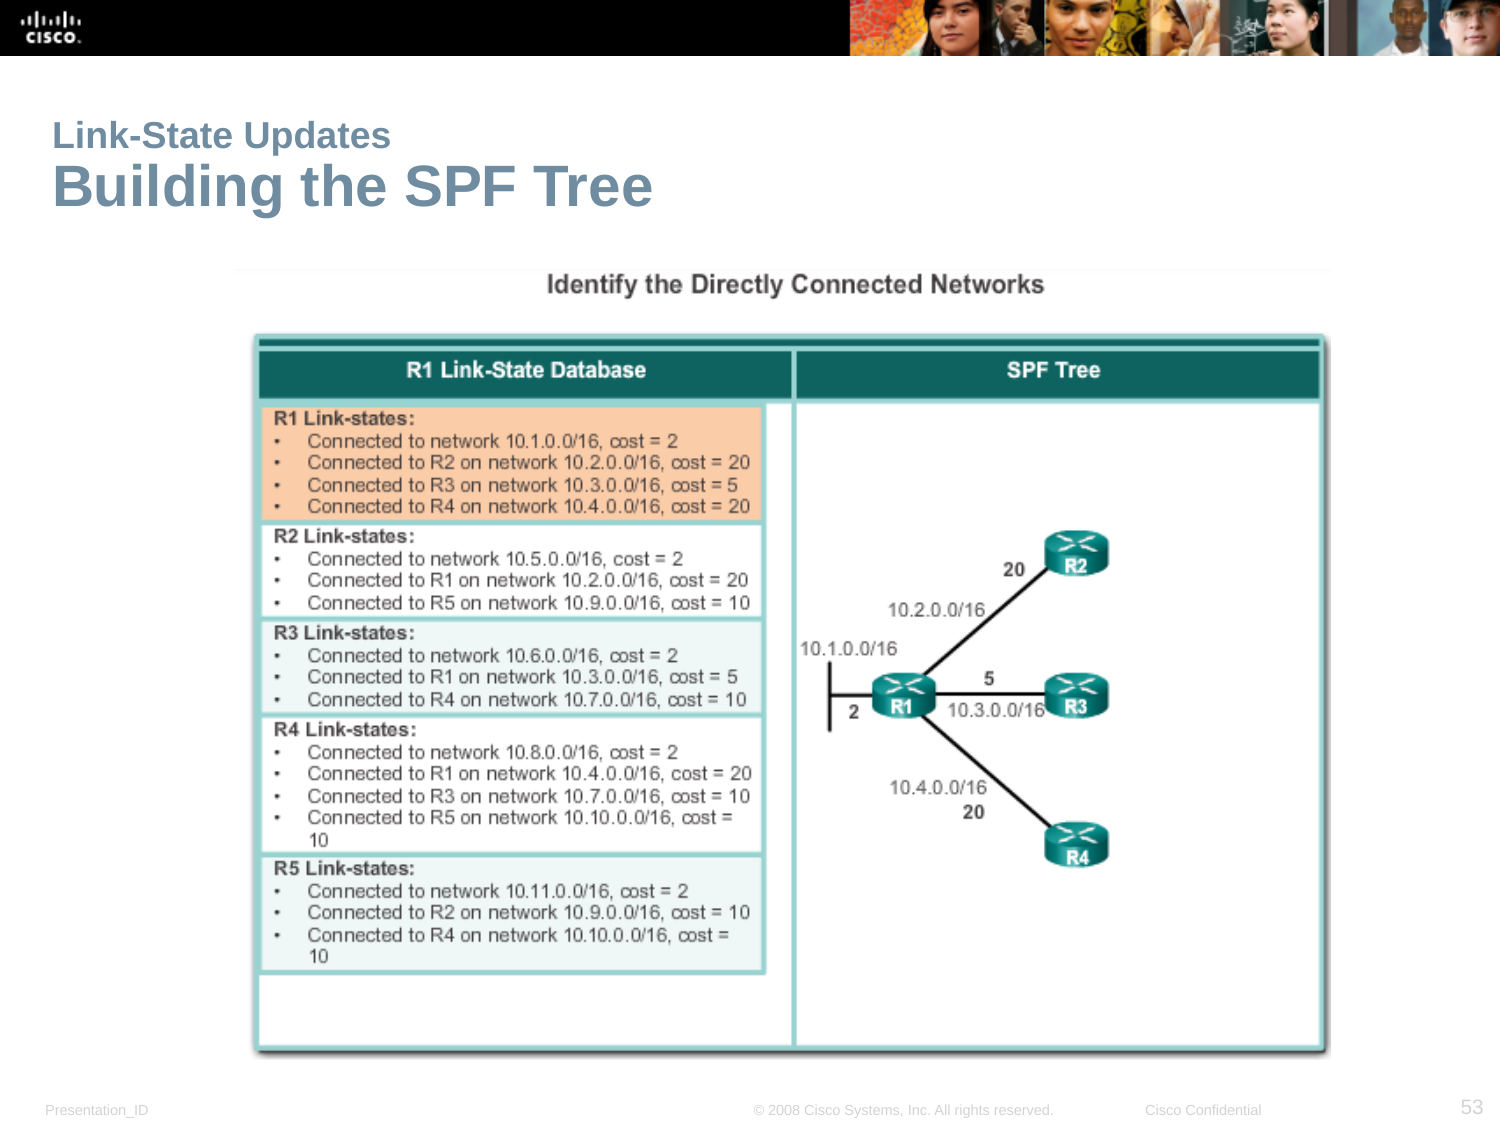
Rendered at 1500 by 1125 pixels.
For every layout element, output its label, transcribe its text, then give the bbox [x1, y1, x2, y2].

picture [0, 0, 1500, 56]
title Link-State Updates Building the SPF Tree [38, 80, 1427, 227]
picture [235, 269, 1331, 1067]
